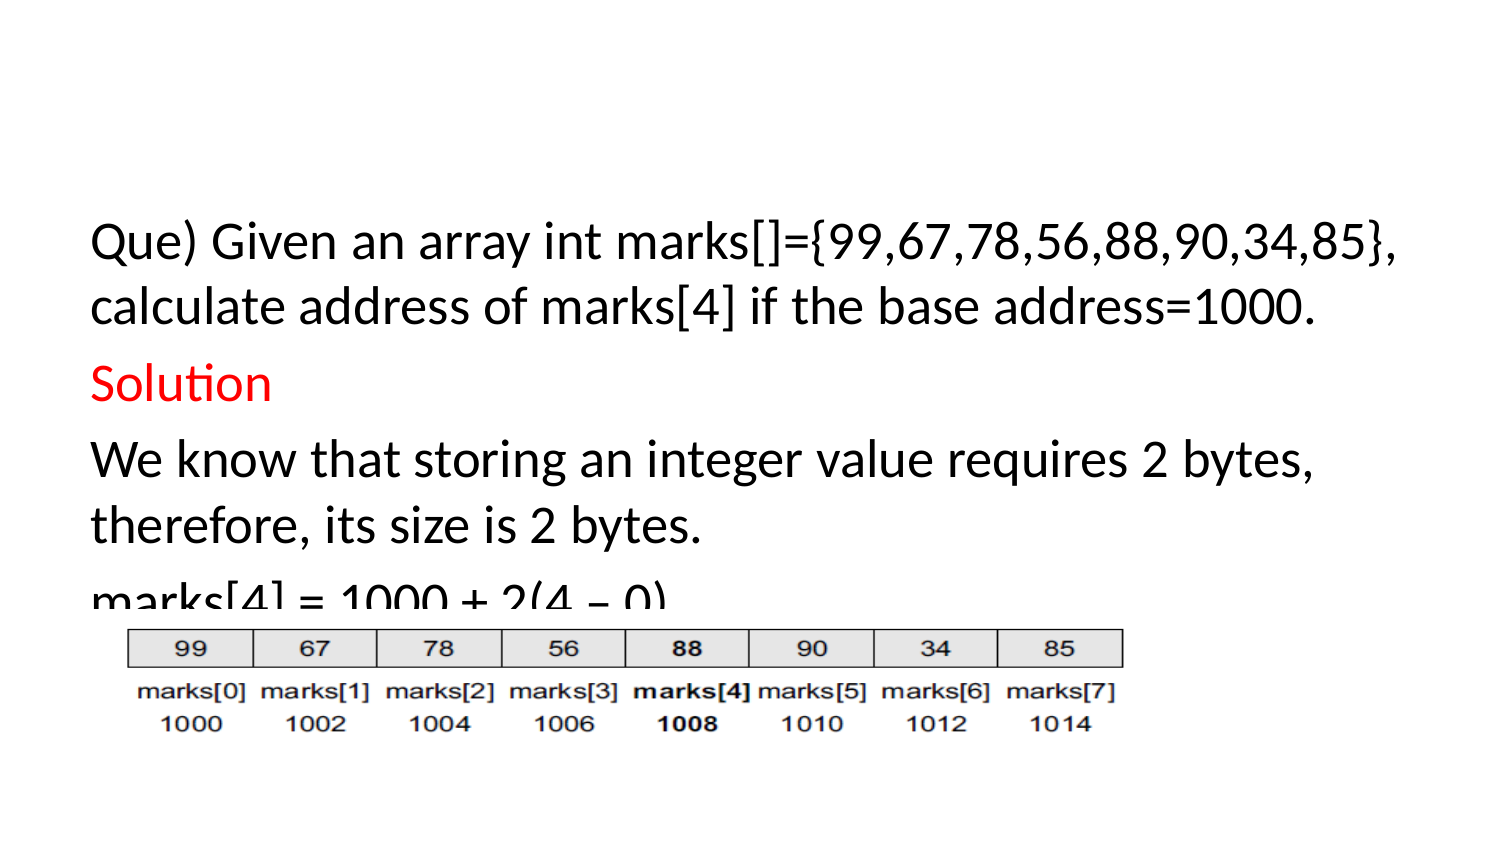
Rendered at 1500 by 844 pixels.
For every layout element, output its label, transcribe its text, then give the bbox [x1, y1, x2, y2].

picture [87, 609, 1144, 755]
list Que) Given an array int marks[]={99,67,78,56,88,90,34,85}, calculate address of marks[4] if the base address=1000. Solution We know that storing an integer value requires 2 bytes, therefore, its size is 2 bytes. marks[4] = 1000 + 2(4 – 0) = 1000 + 2(4) = 1008 [75, 196, 1425, 754]
